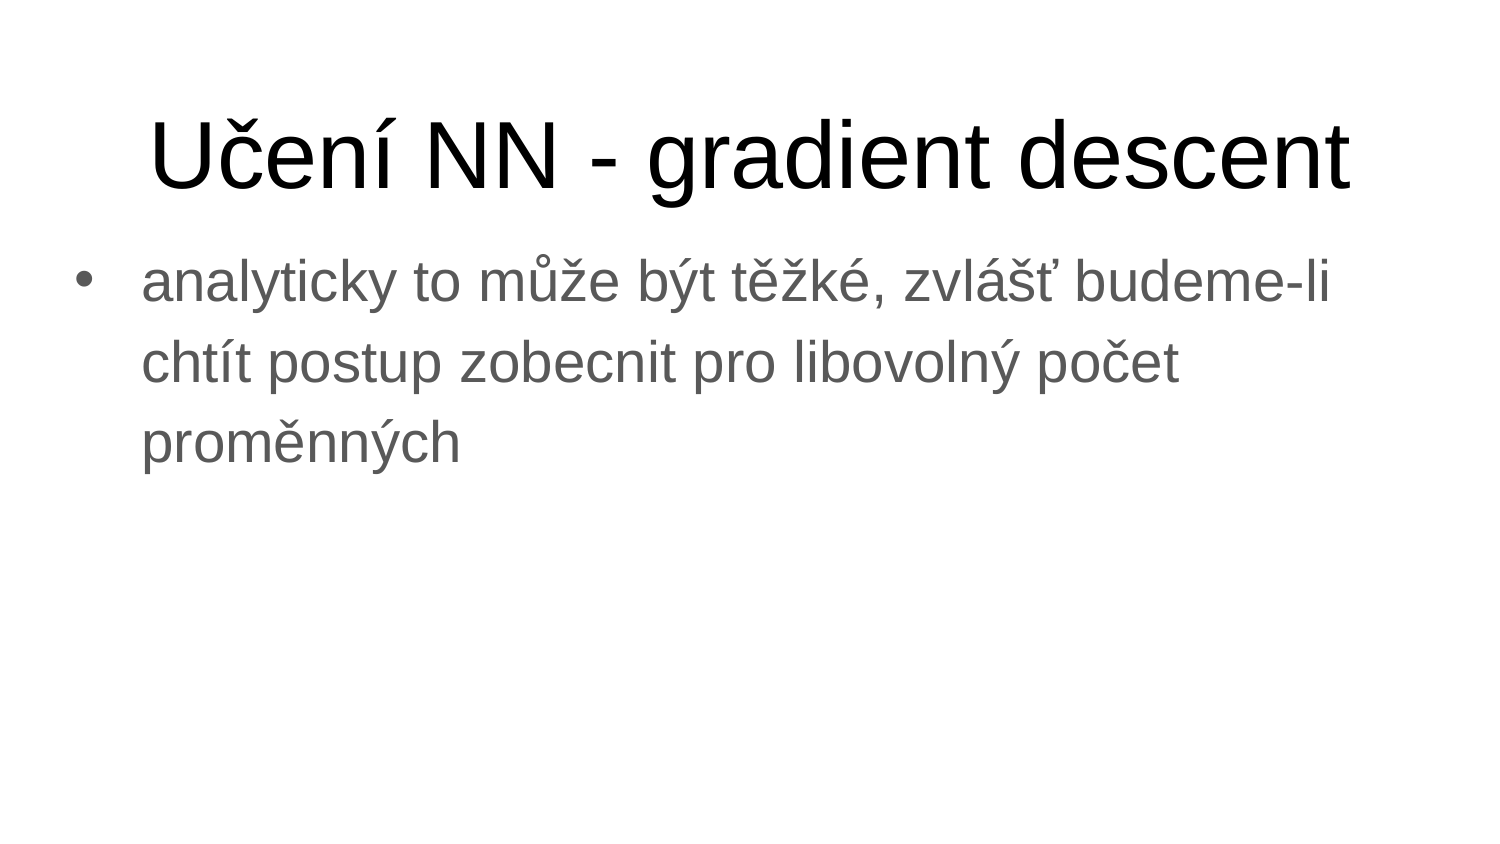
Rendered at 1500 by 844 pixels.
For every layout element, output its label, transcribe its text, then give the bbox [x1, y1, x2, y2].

text_box analyticky to může být těžké, zvlášť budeme-li chtít postup zobecnit pro libovolný počet proměnných [51, 217, 1394, 490]
title Učení NN - gradient descent [51, 31, 1449, 224]
